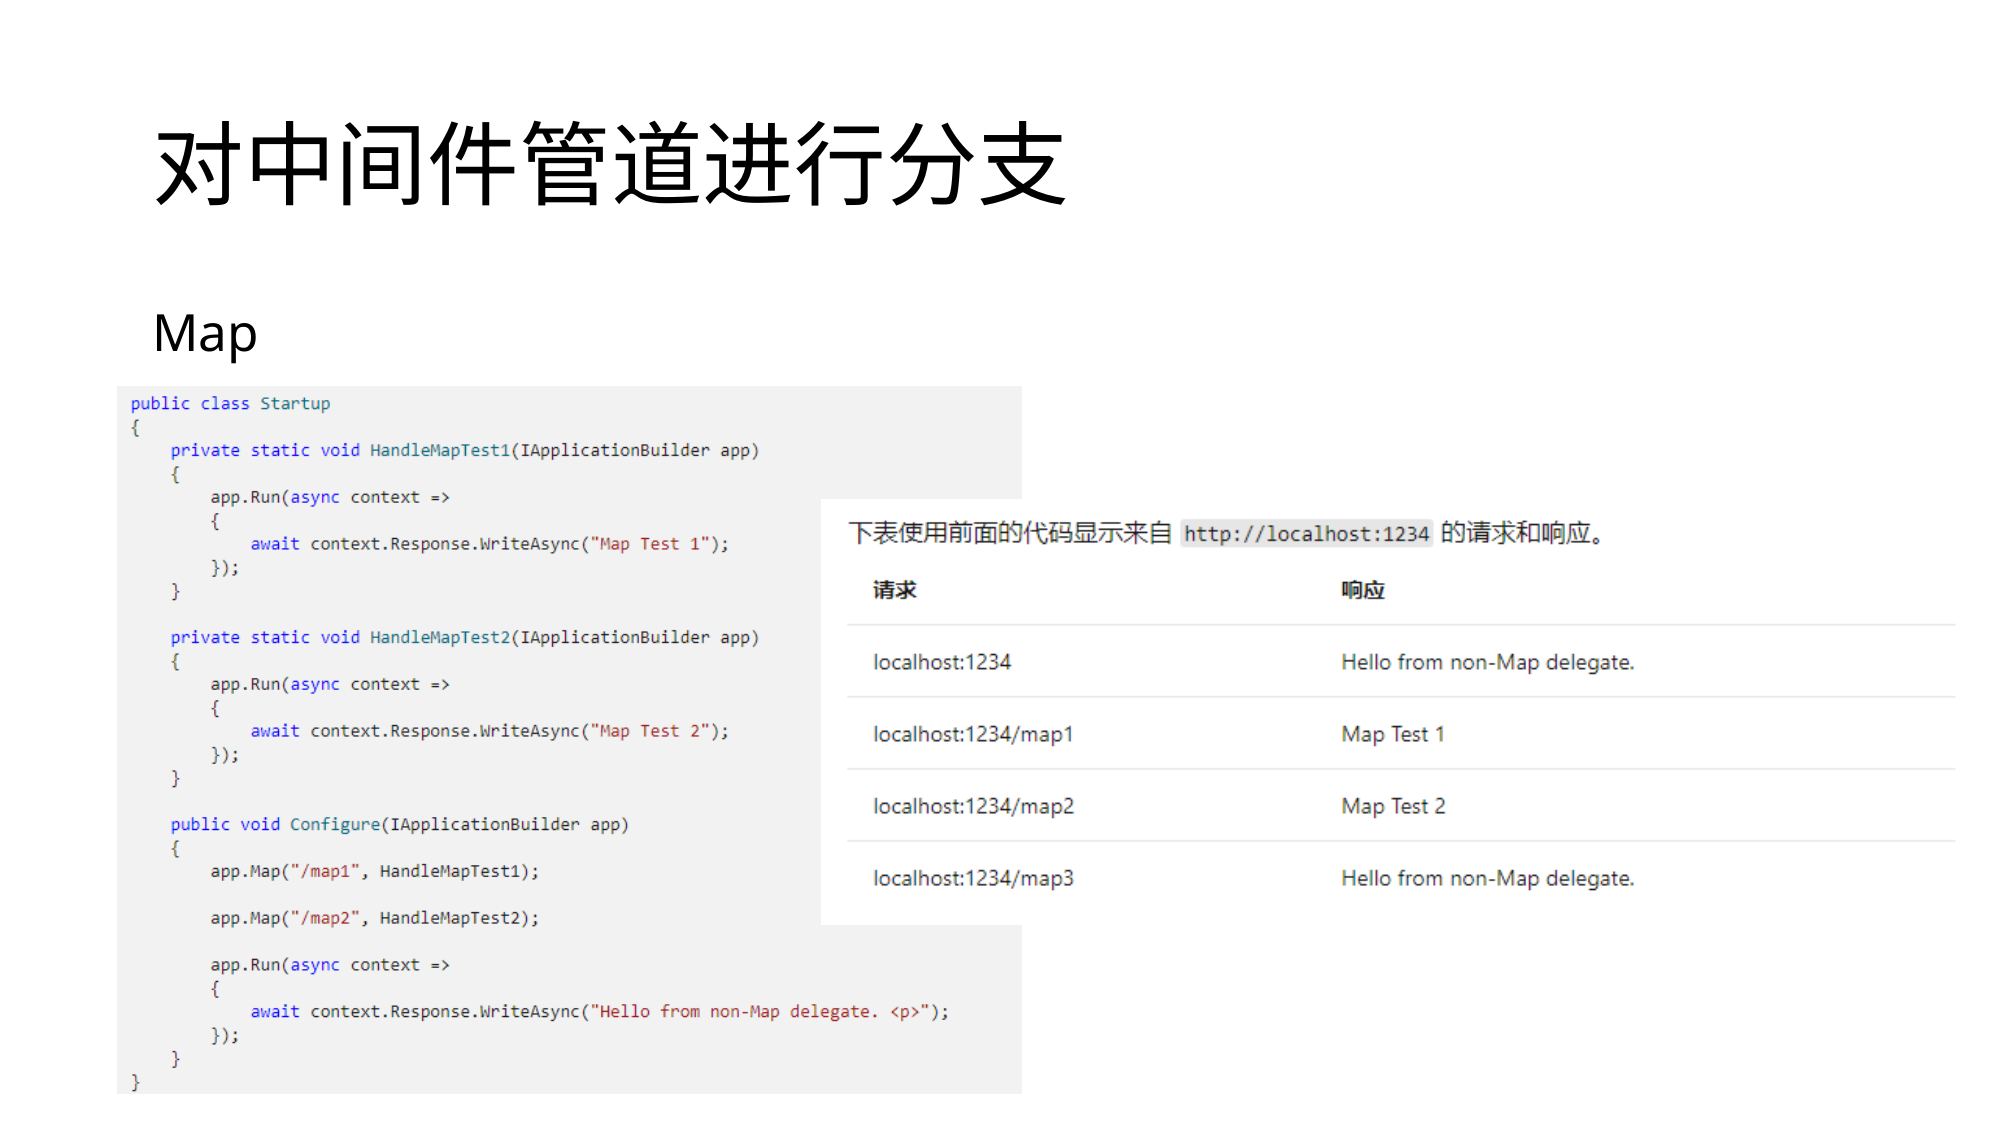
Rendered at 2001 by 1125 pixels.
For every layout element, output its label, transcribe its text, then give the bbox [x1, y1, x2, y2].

picture [117, 386, 1973, 1094]
list Map [137, 299, 1863, 371]
title 对中间件管道进行分支 [137, 59, 1863, 278]
